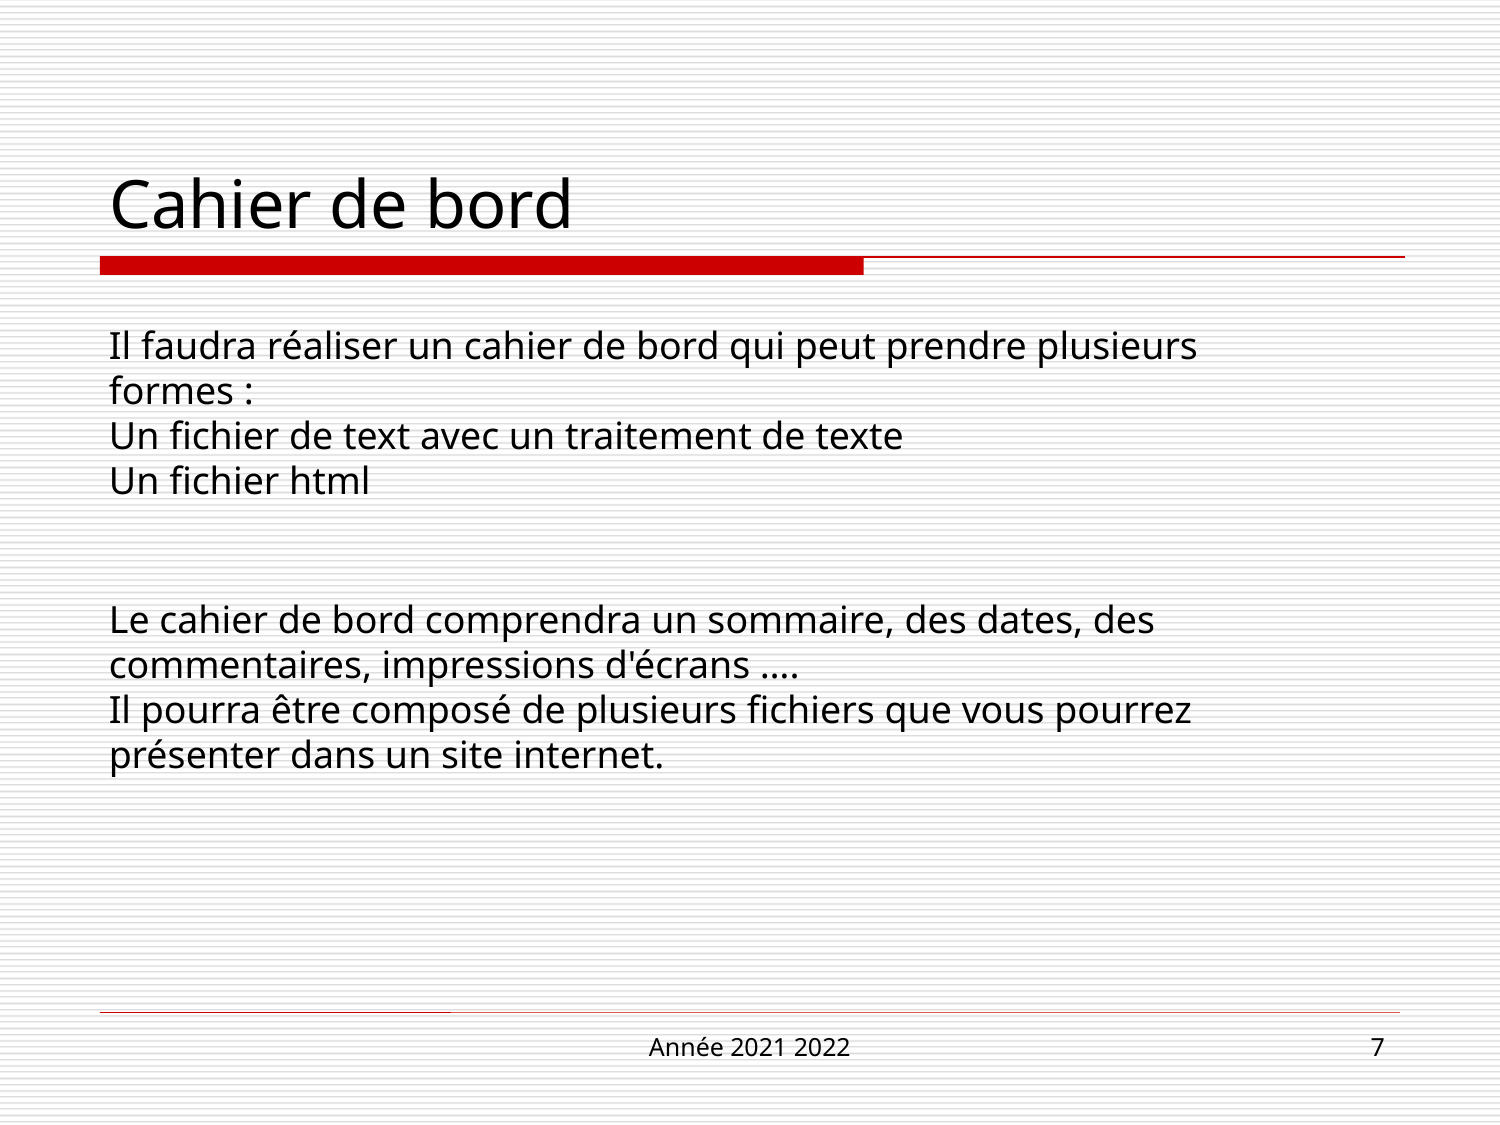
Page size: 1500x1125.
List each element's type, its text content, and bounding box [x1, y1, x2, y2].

footer Année 2021 2022 [512, 1024, 988, 1103]
text_box Le cahier de bord comprendra un sommaire, des dates, des commentaires, impressions d'écrans …. Il pourra être composé de plusieurs fichiers que vous pourrez présenter dans un site internet. [94, 588, 1276, 784]
picture [0, 0, 1500, 1125]
text_box Il faudra réaliser un cahier de bord qui peut prendre plusieurs formes : Un fichier de text avec un traitement de texte Un fichier html [94, 314, 1349, 510]
title Cahier de bord [94, 50, 1407, 250]
slide_number 7 [1074, 1024, 1401, 1103]
